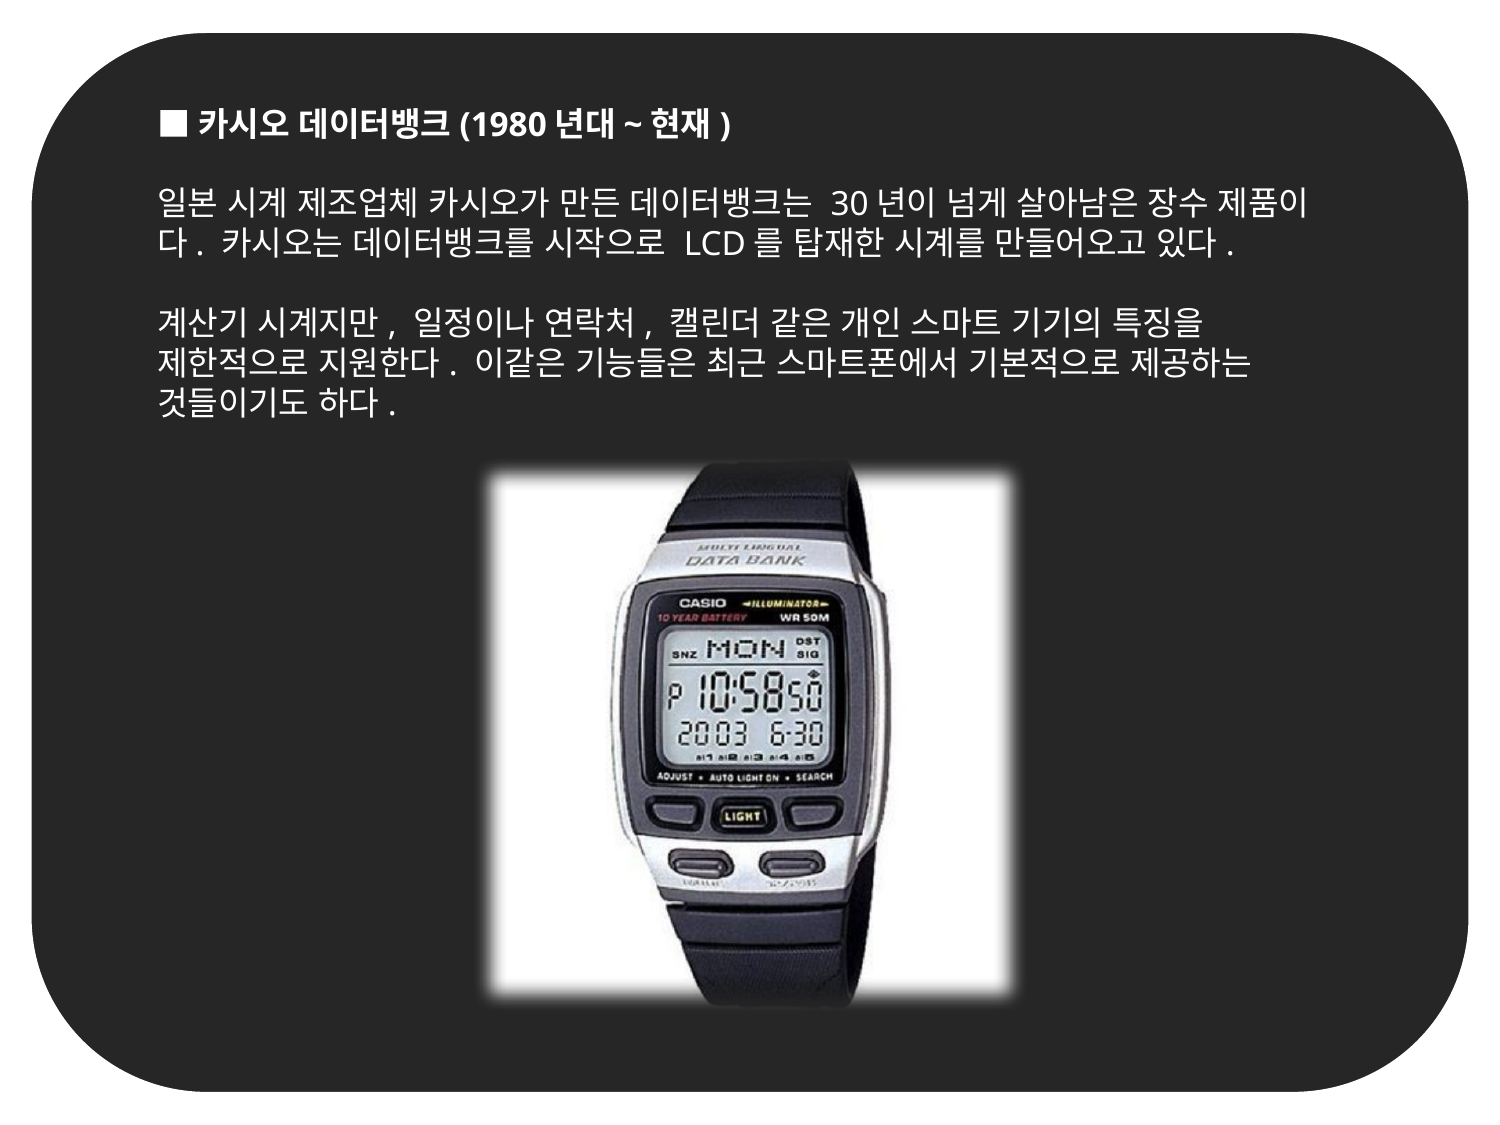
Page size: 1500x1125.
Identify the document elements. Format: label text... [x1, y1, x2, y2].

text_box [27, 28, 1473, 1097]
text_box ■카시오 데이터뱅크(1980년대~현재) 일본 시계 제조업체 카시오가 만든 데이터뱅크는 30년이 넘게 살아남은 장수 제품이다. 카시오는 데이터뱅크를 시작으로 LCD를 탑재한 시계를 만들어오고 있다. 계산기 시계지만, 일정이나 연락처, 캘린더 같은 개인 스마트 기기의 특징을 제한적으로 지원한다. 이같은 기능들은 최근 스마트폰에서 기본적으로 제공하는 것들이기도 하다. [142, 95, 1371, 470]
picture [472, 455, 1028, 1012]
